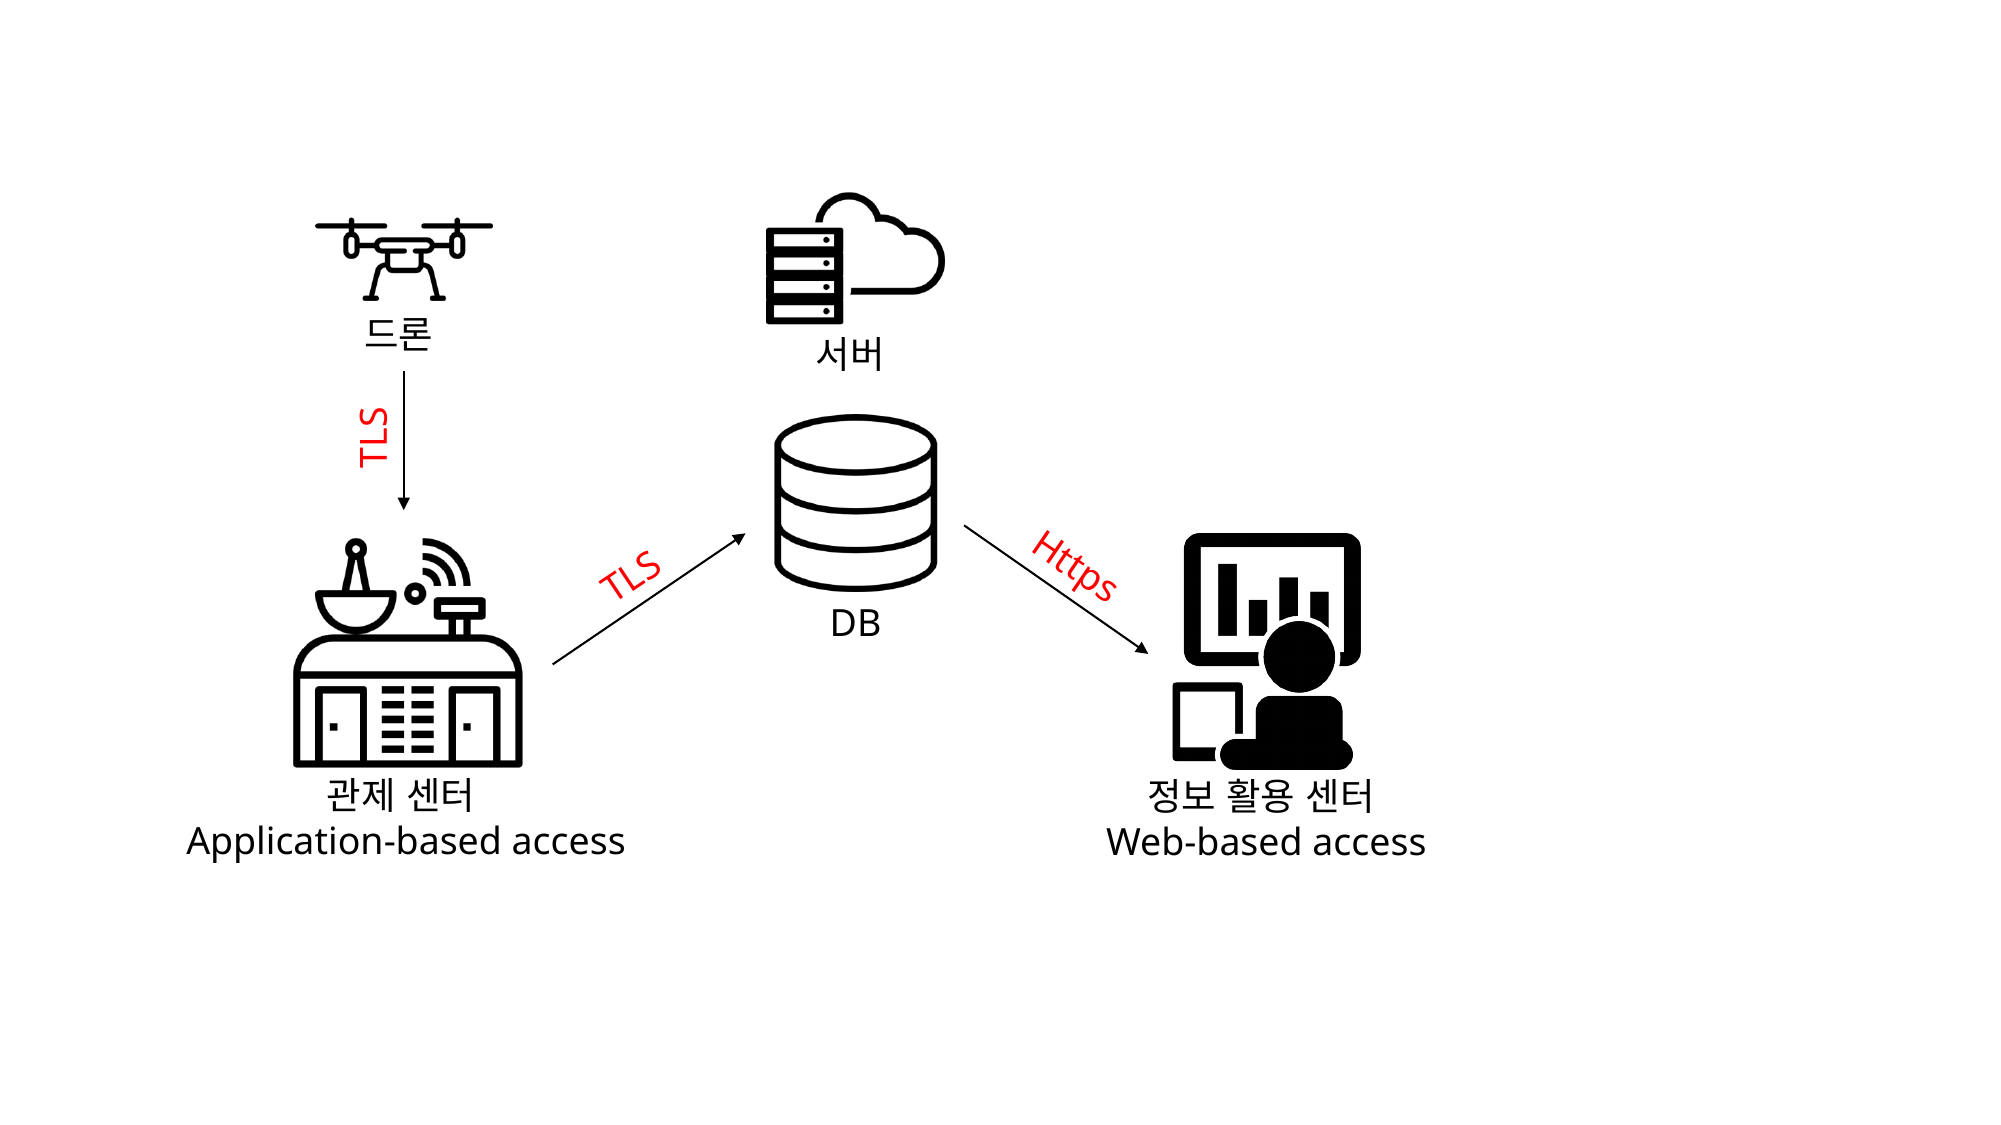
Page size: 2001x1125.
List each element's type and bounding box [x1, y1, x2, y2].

text_box [142, 169, 1505, 872]
